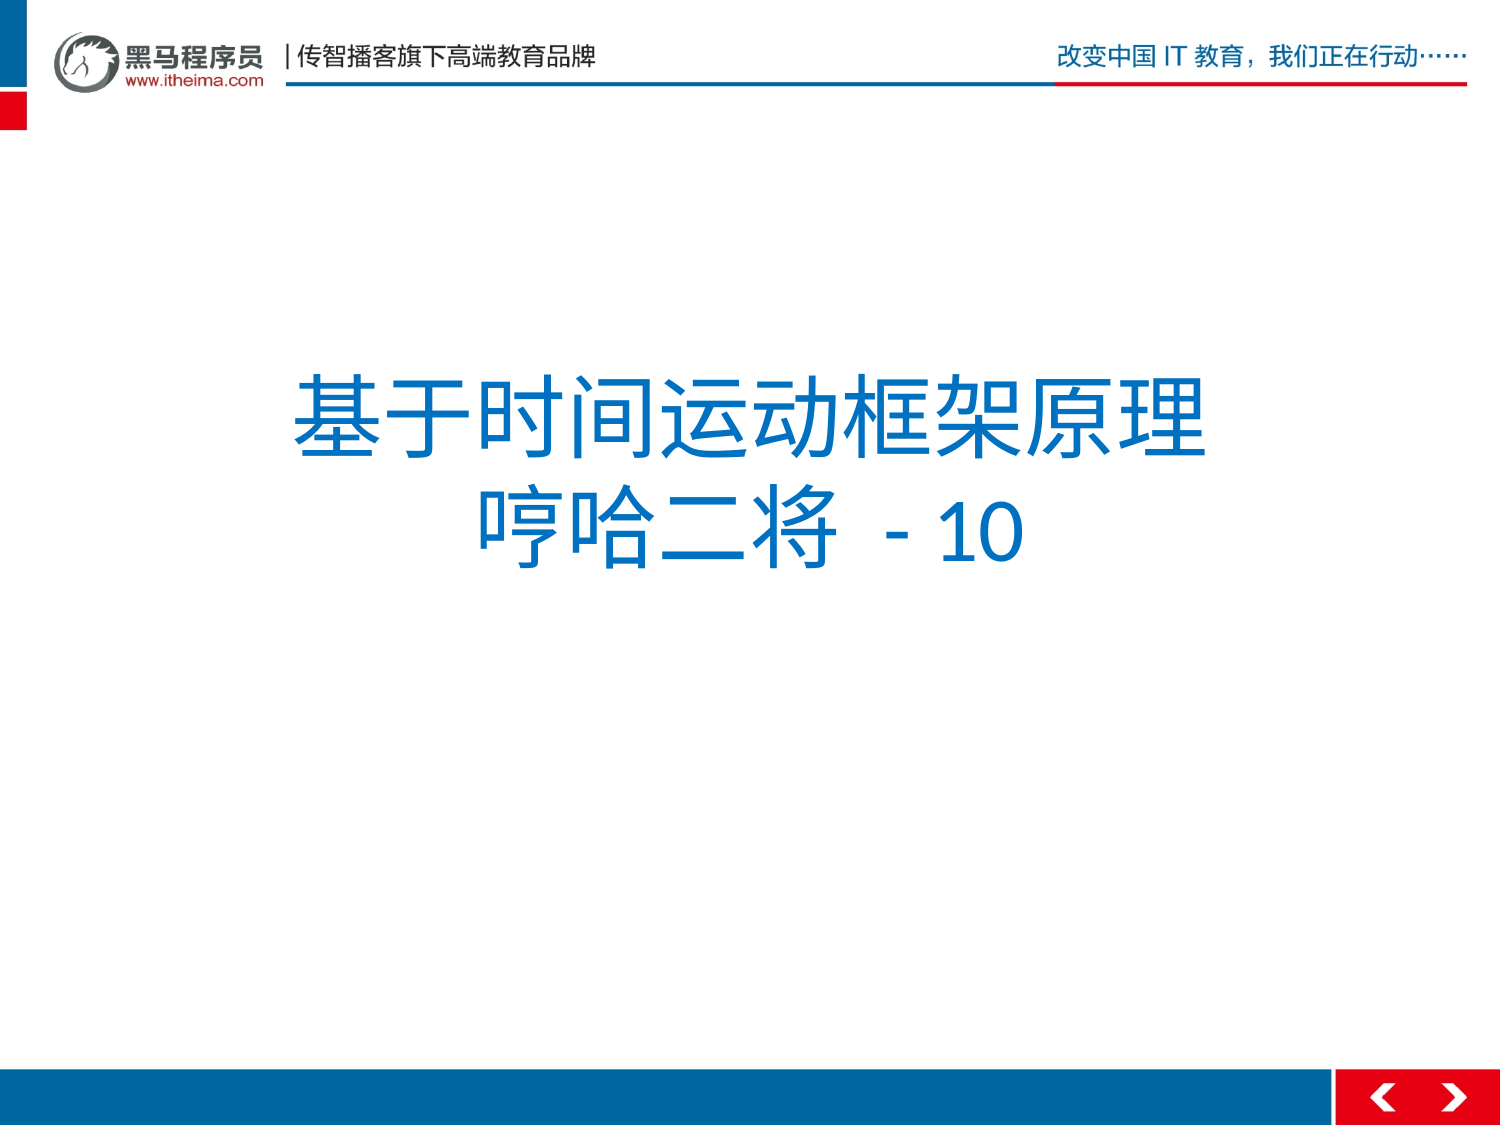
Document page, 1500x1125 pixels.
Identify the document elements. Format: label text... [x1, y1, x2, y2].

title 基于时间运动框架原理 哼哈二将 - 10 [112, 349, 1388, 591]
picture [0, 0, 1500, 1125]
